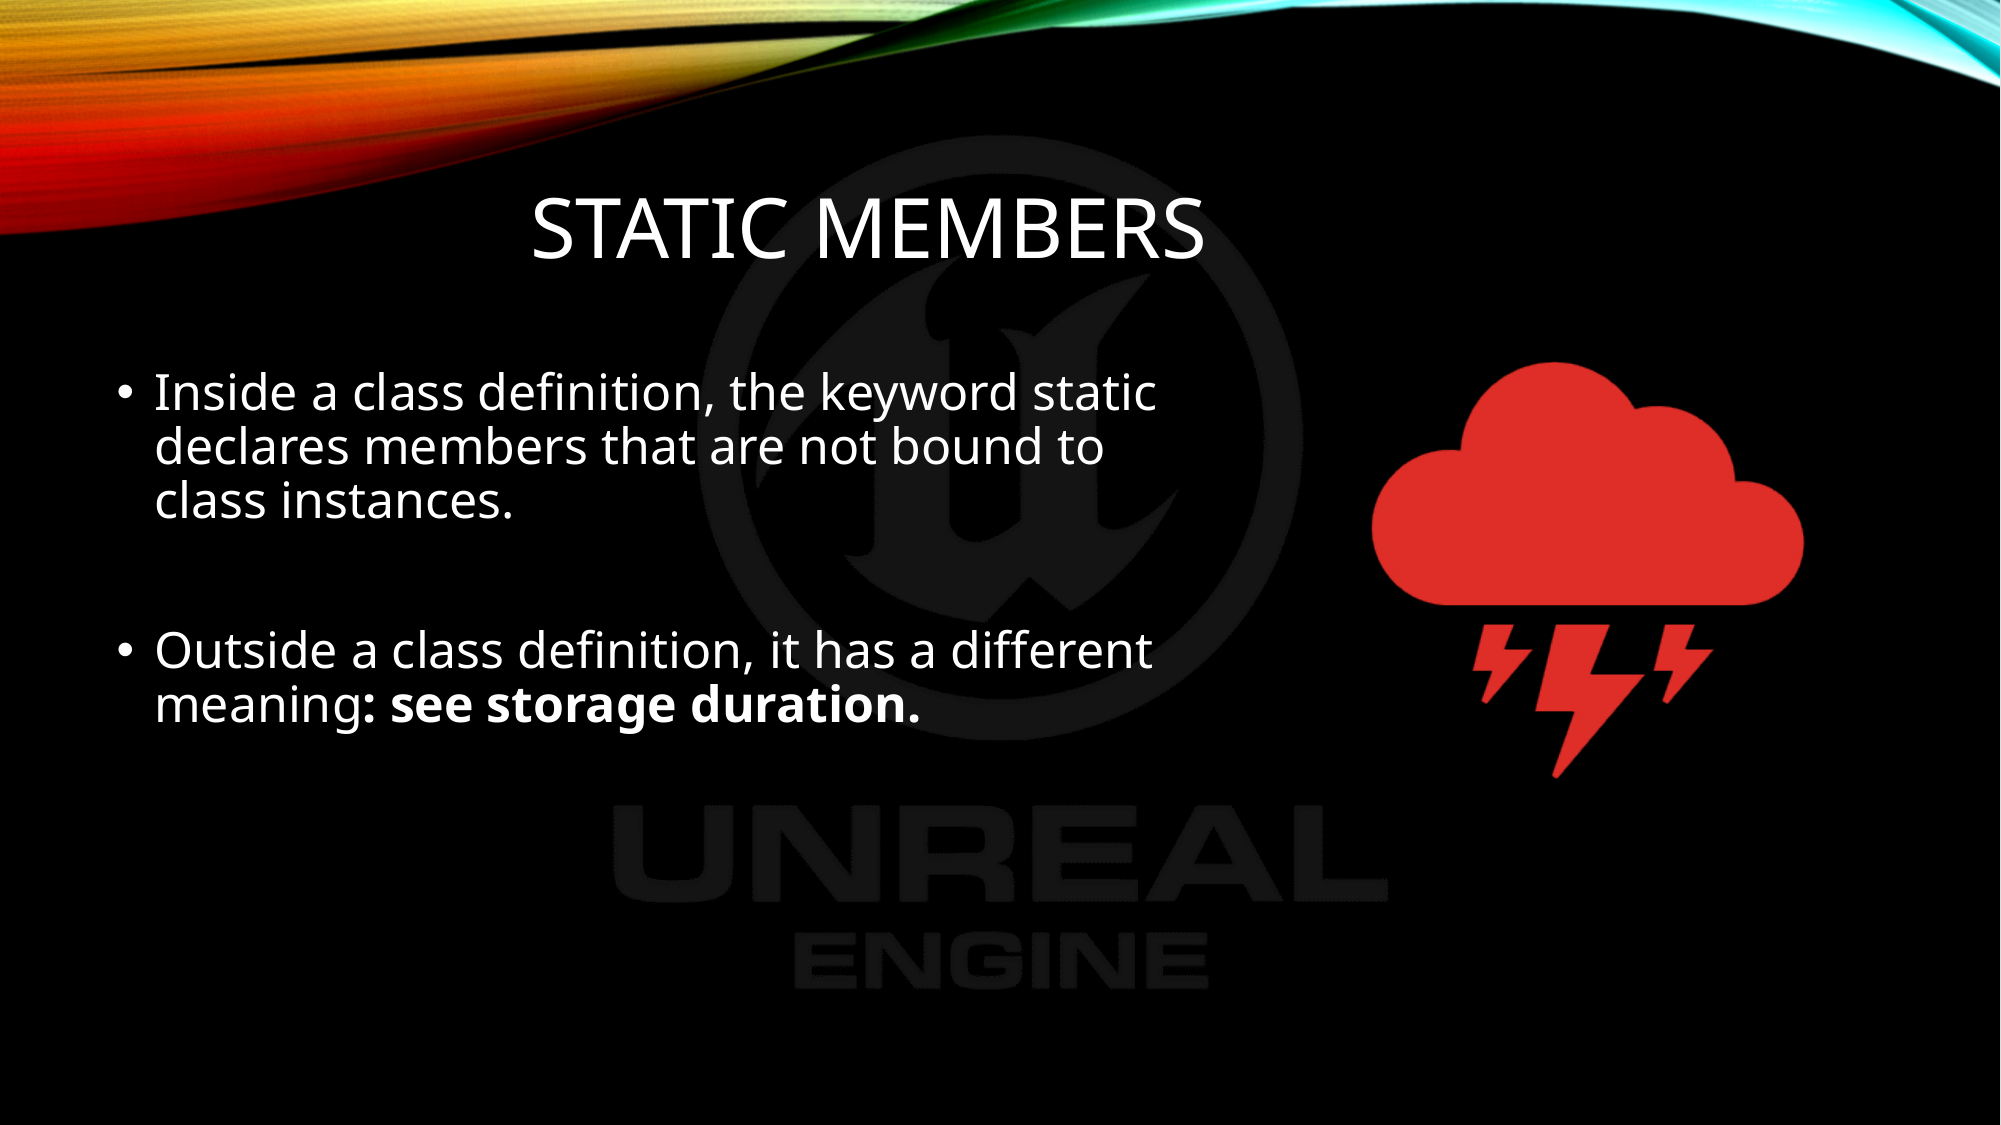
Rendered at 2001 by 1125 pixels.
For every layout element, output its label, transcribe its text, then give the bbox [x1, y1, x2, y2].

list Inside a class definition, the keyword static declares members that are not bound to class instances. Outside a class definition, it has a different meaning: see storage duration. [101, 360, 1223, 1021]
picture [0, 0, 2001, 1125]
title Static members [101, 125, 1223, 338]
